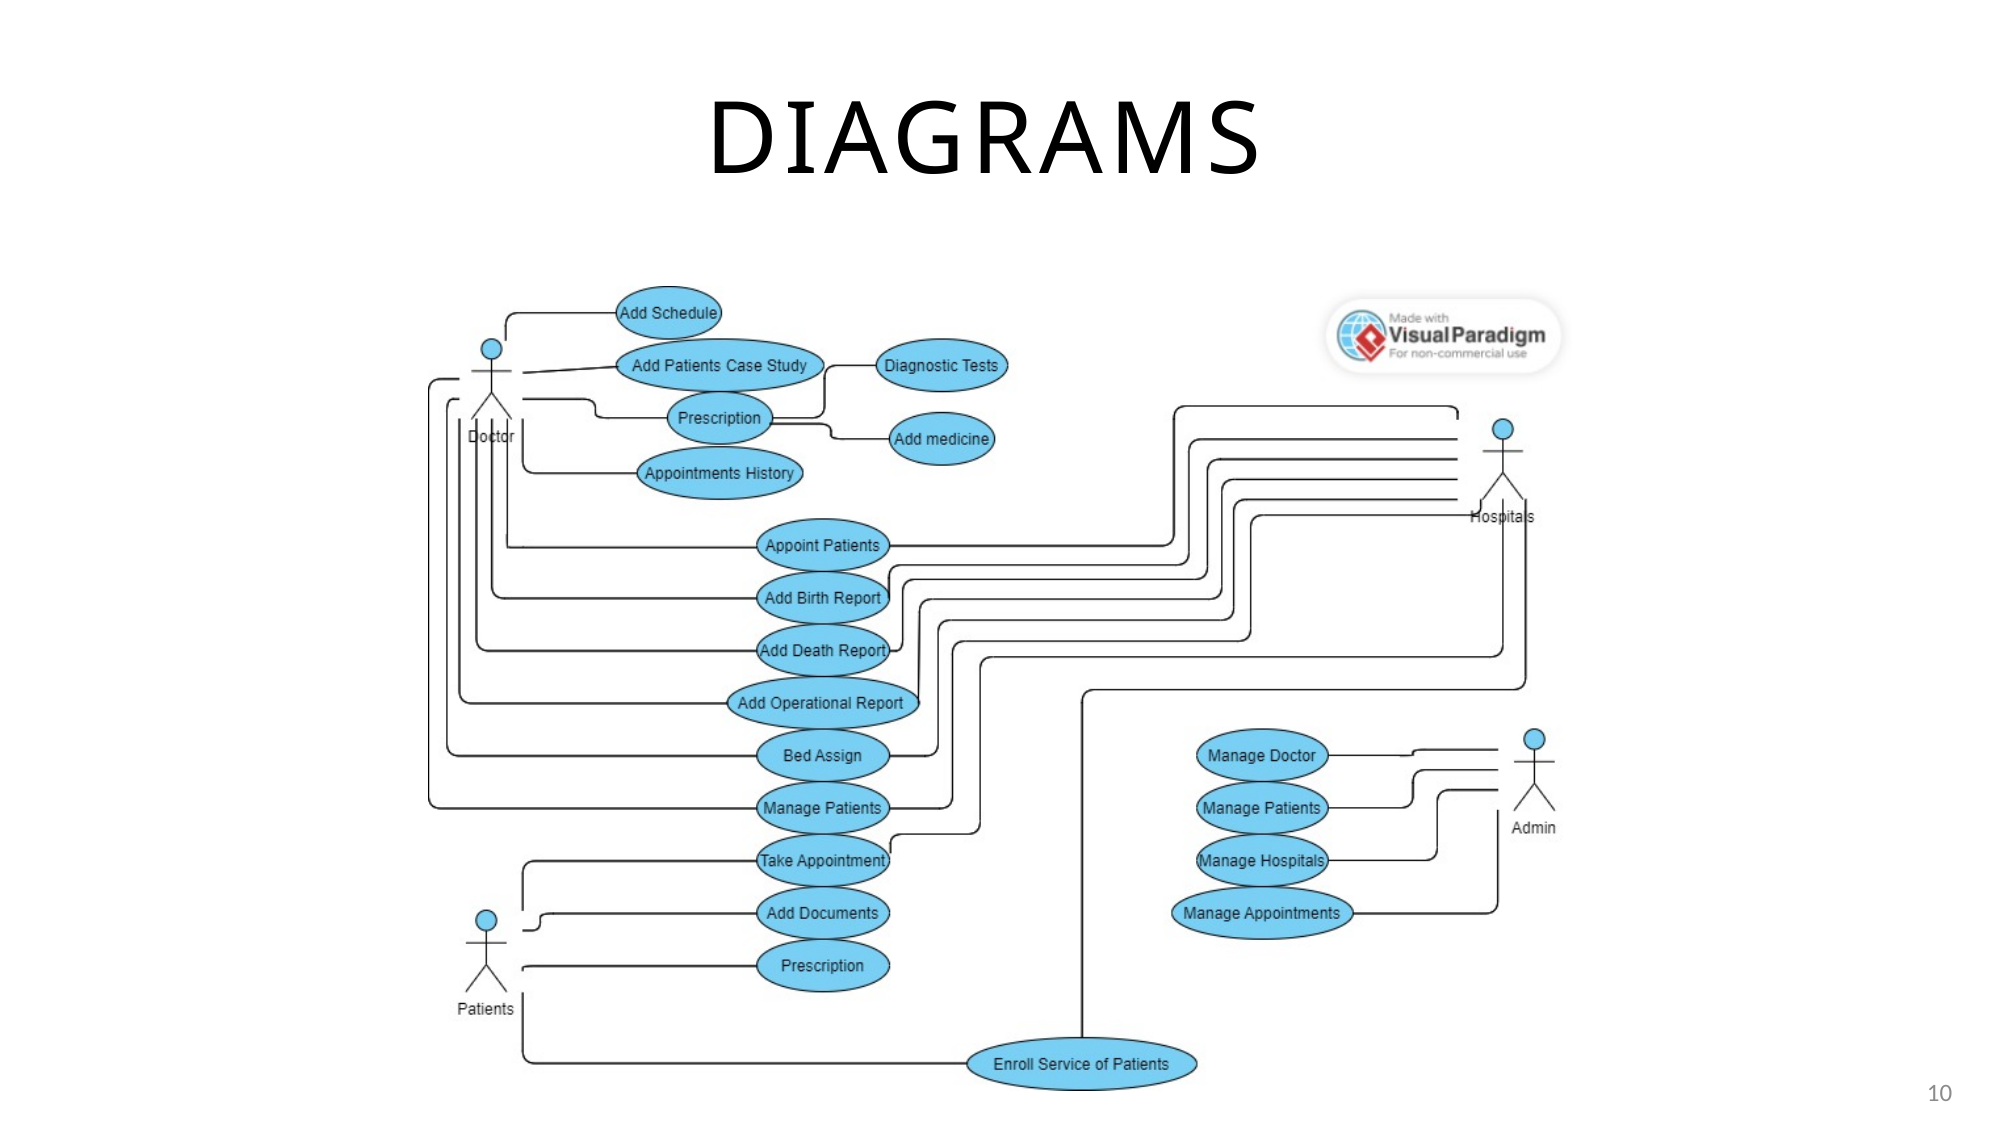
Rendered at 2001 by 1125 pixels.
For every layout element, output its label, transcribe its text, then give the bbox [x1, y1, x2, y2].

slide_number 10 [1894, 1061, 1968, 1121]
title Diagrams [97, 0, 1903, 267]
picture [428, 286, 1572, 1092]
